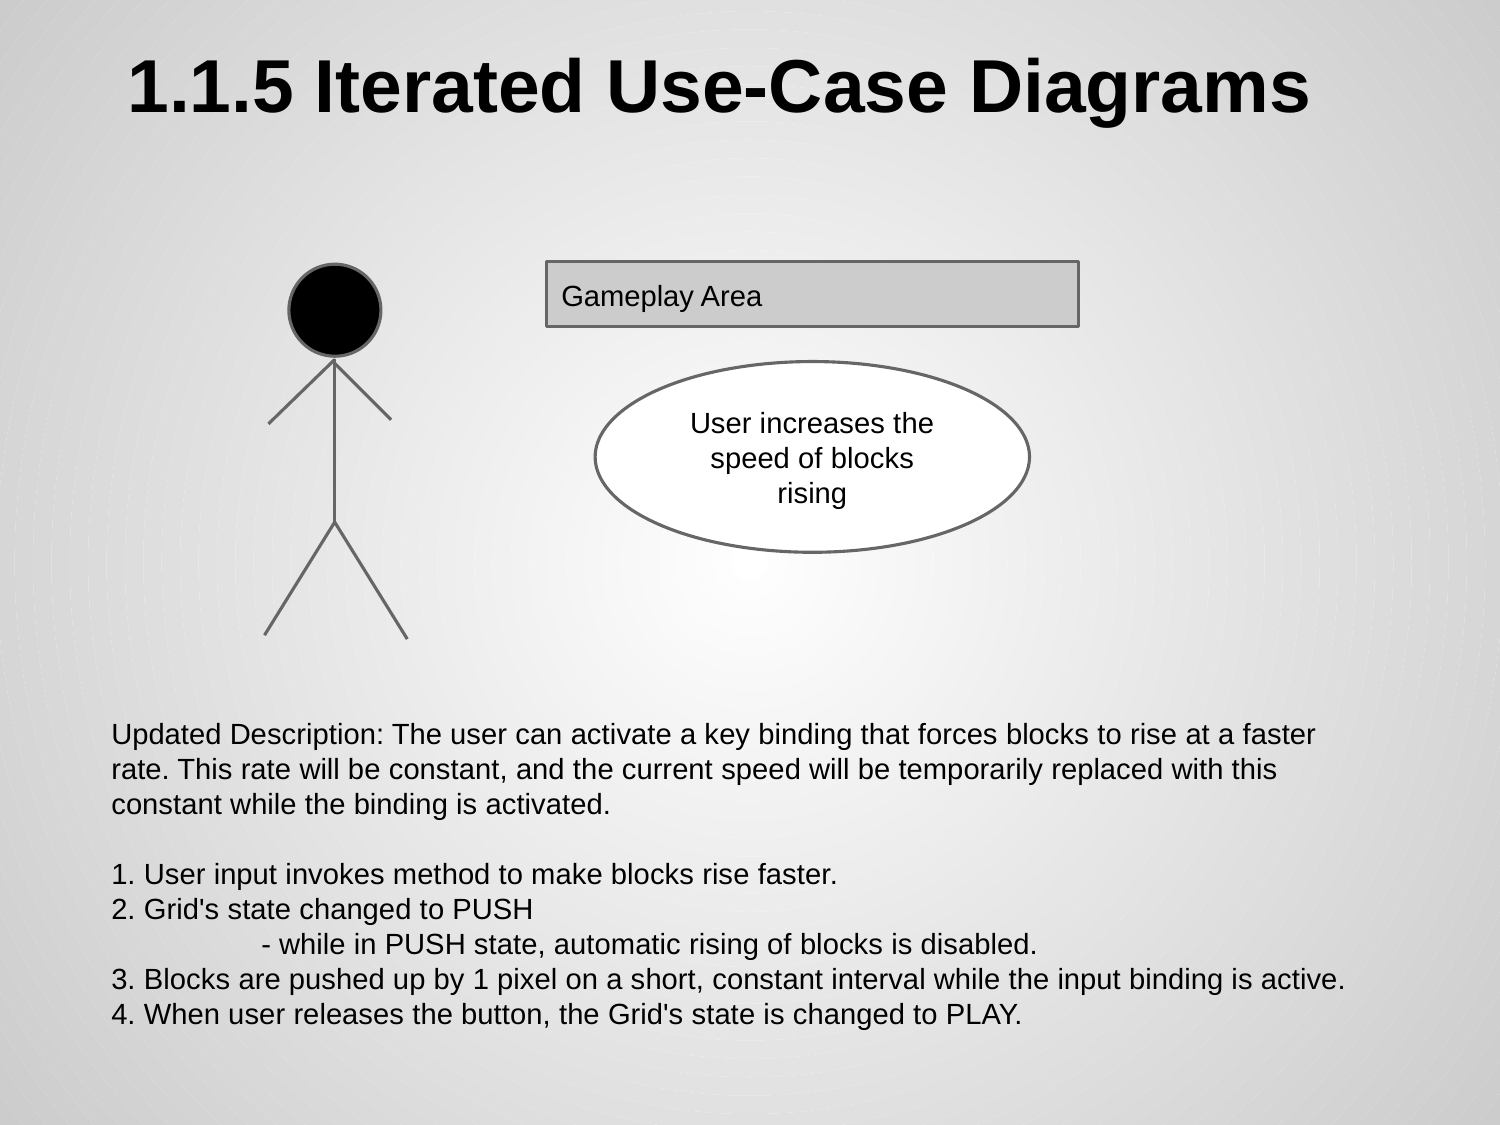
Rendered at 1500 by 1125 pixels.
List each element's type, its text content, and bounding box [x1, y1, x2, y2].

text_box Updated Description: The user can activate a key binding that forces blocks to rise at a faster rate. This rate will be constant, and the current speed will be temporarily replaced with this constant while the binding is activated. 1. User input invokes method to make blocks rise faster. 2. Grid's state changed to PUSH - while in PUSH state, automatic rising of blocks is disabled. 3. Blocks are pushed up by 1 pixel on a short, constant interval while the input binding is active. 4. When user releases the button, the Grid's state is changed to PLAY. [96, 700, 1386, 1046]
title 1.1.5 Iterated Use-Case Diagrams [75, 0, 1425, 233]
text_box User increases the speed of blocks rising [595, 361, 1030, 553]
text_box Gameplay Area [546, 261, 1079, 327]
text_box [264, 263, 408, 640]
